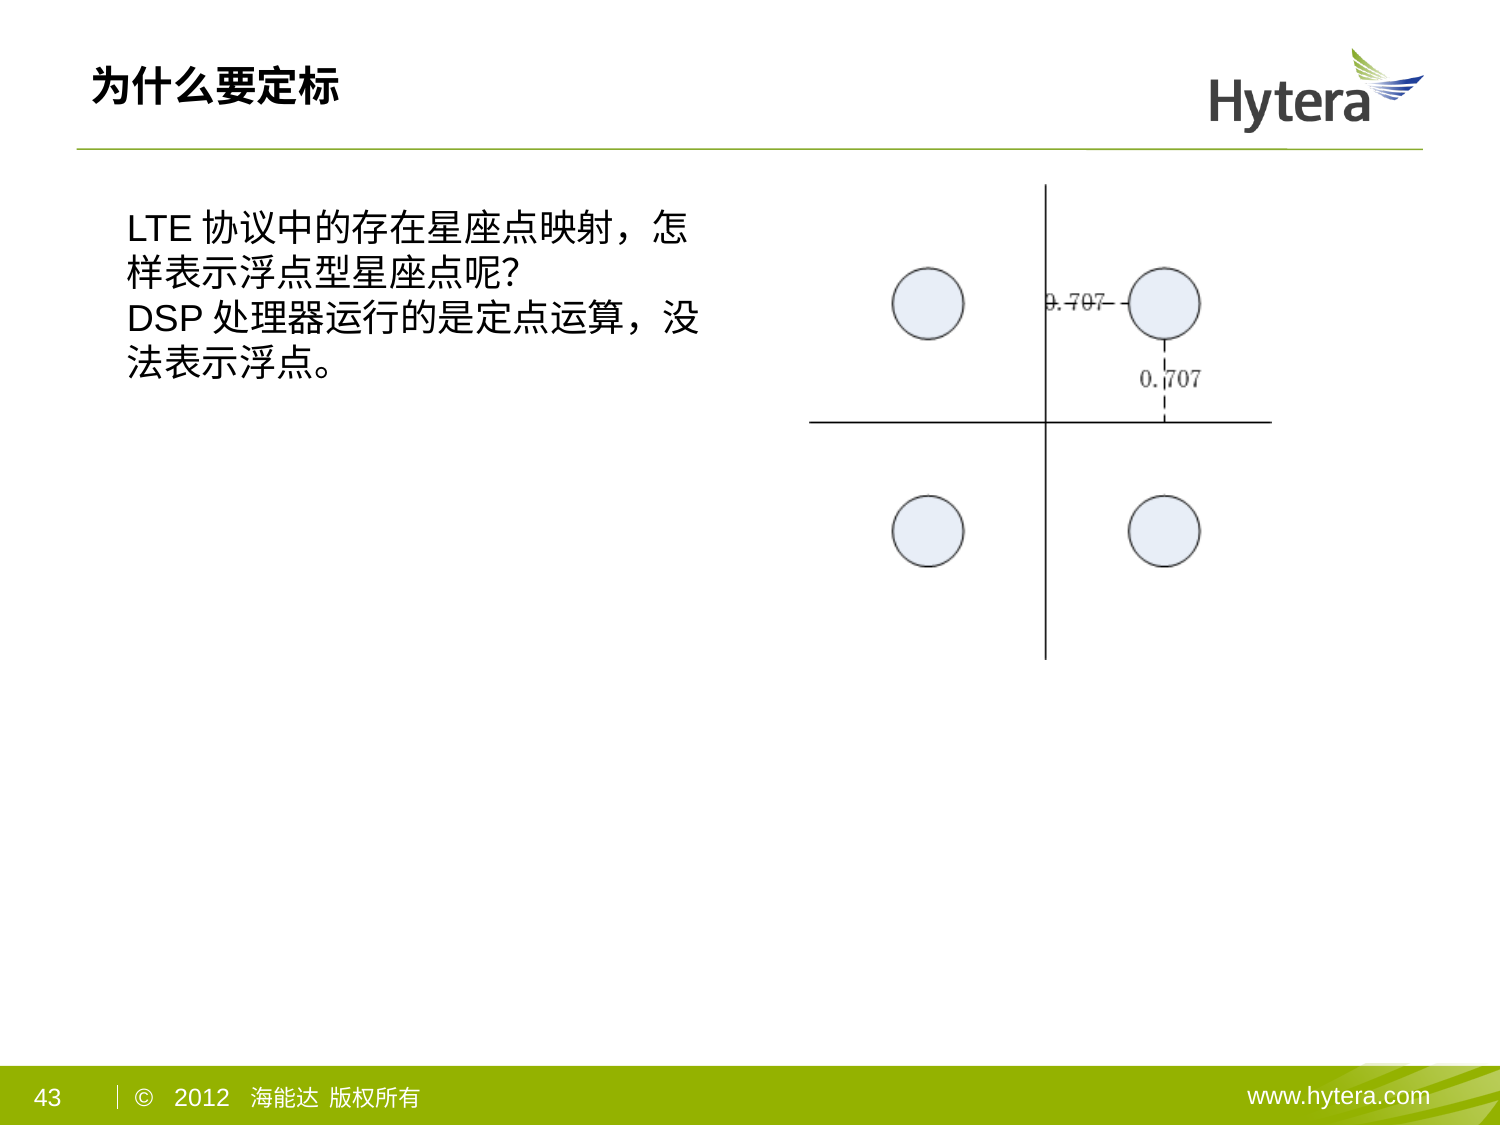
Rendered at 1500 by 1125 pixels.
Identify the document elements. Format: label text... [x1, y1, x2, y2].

text_box LTE协议中的存在星座点映射，怎样表示浮点型星座点呢？ DSP处理器运行的是定点运算，没法表示浮点。 [112, 196, 727, 391]
picture [808, 184, 1272, 660]
title 为什么要定标 [75, 38, 1425, 131]
picture [1135, 1063, 1500, 1125]
